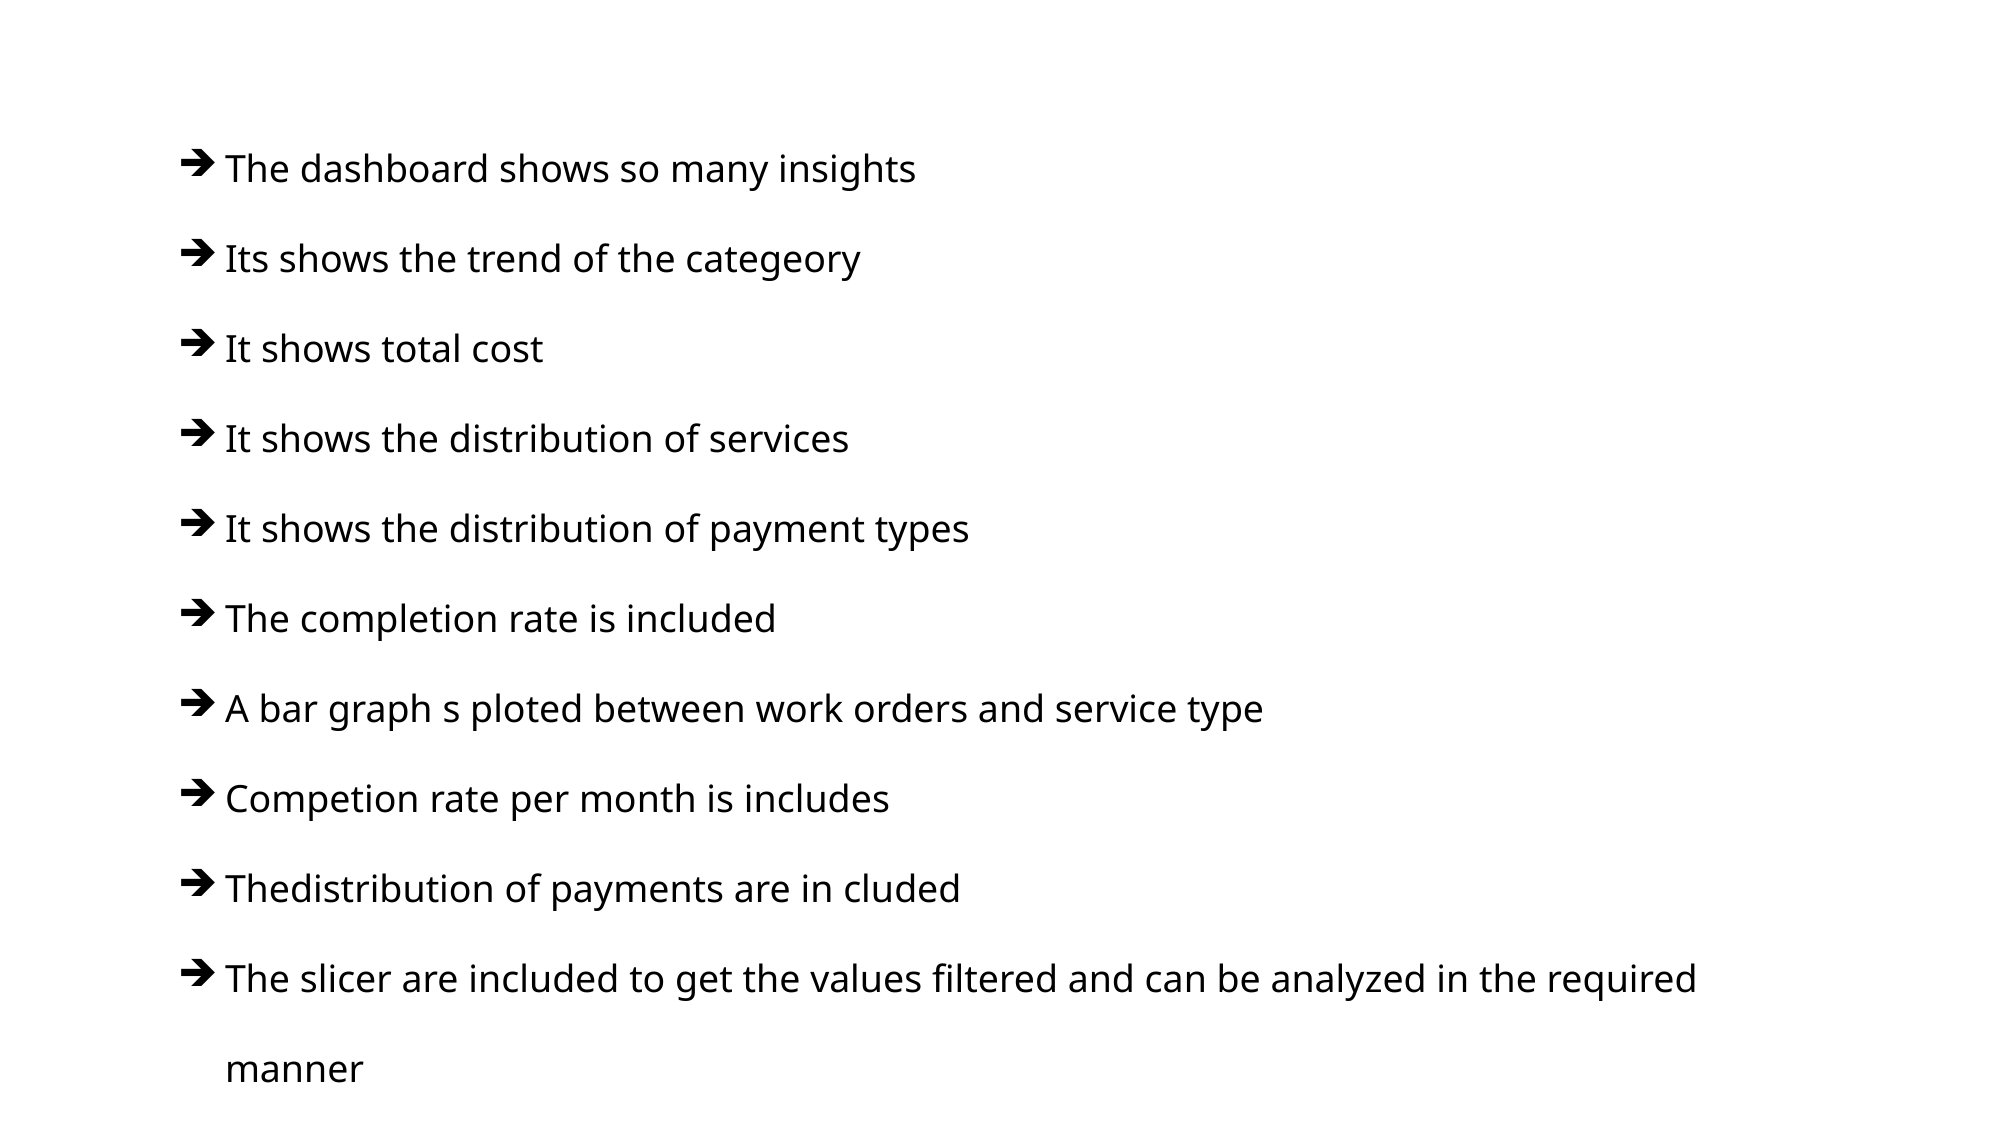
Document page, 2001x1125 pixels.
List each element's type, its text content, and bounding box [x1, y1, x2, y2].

text_box The dashboard shows so many insights Its shows the trend of the categeory It shows total cost It shows the distribution of services It shows the distribution of payment types The completion rate is included A bar graph s ploted between work orders and service type Competion rate per month is includes Thedistribution of payments are in cluded The slicer are included to get the values filtered and can be analyzed in the required manner [163, 92, 1779, 1098]
